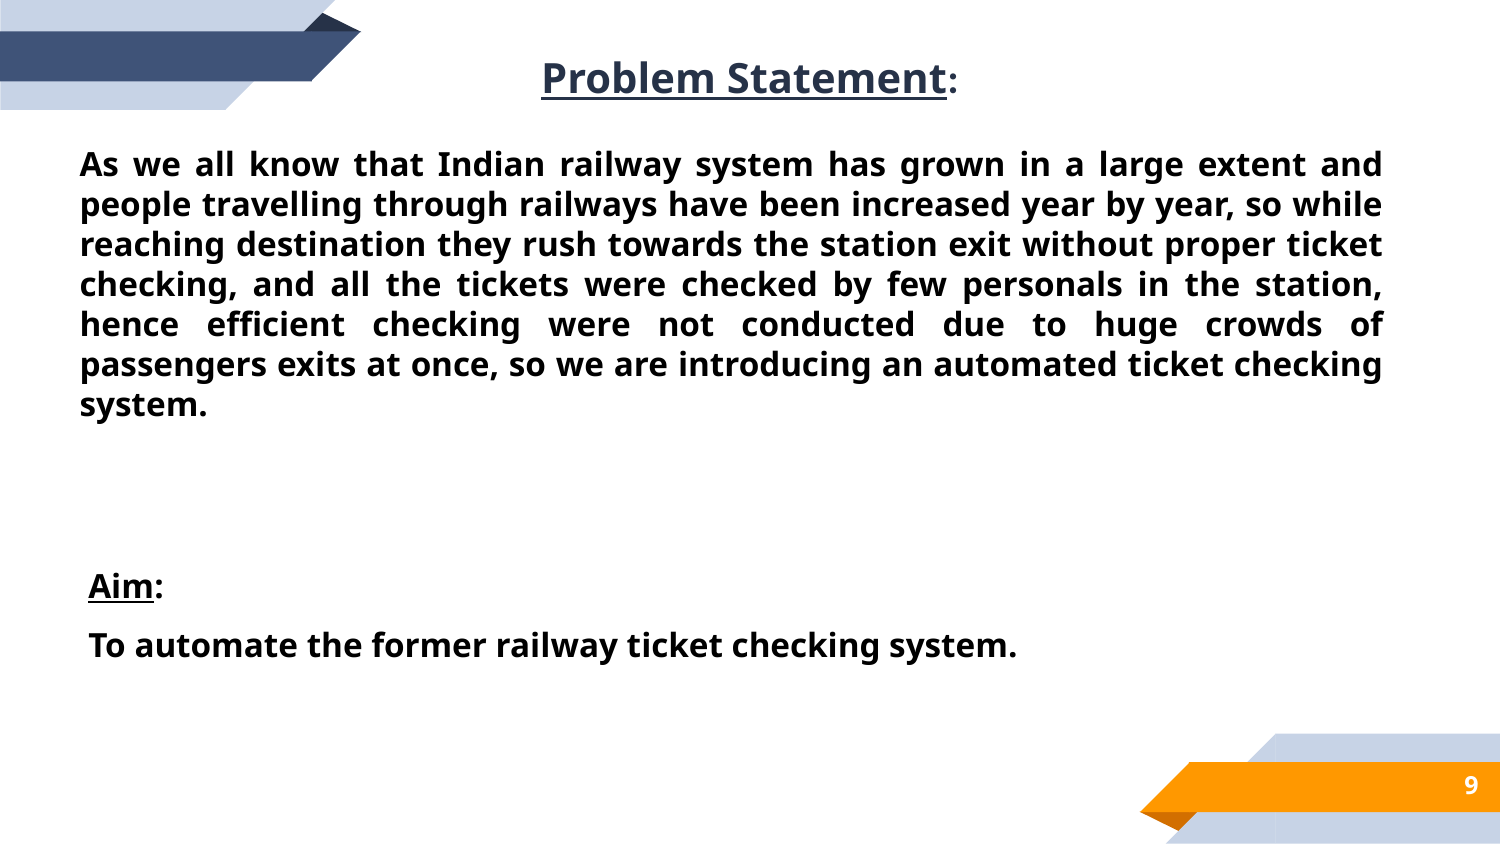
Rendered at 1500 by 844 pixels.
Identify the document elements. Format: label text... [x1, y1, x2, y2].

title Problem Statement: [318, 14, 1182, 135]
text_box As we all know that Indian railway system has grown in a large extent and people travelling through railways have been increased year by year, so while reaching destination they rush towards the station exit without proper ticket checking, and all the tickets were checked by few personals in the station, hence efficient checking were not conducted due to huge crowds of passengers exits at once, so we are introducing an automated ticket checking system. Aim: To automate the former railway ticket checking system. [64, 135, 1400, 724]
slide_number 9 [1249, 760, 1494, 813]
